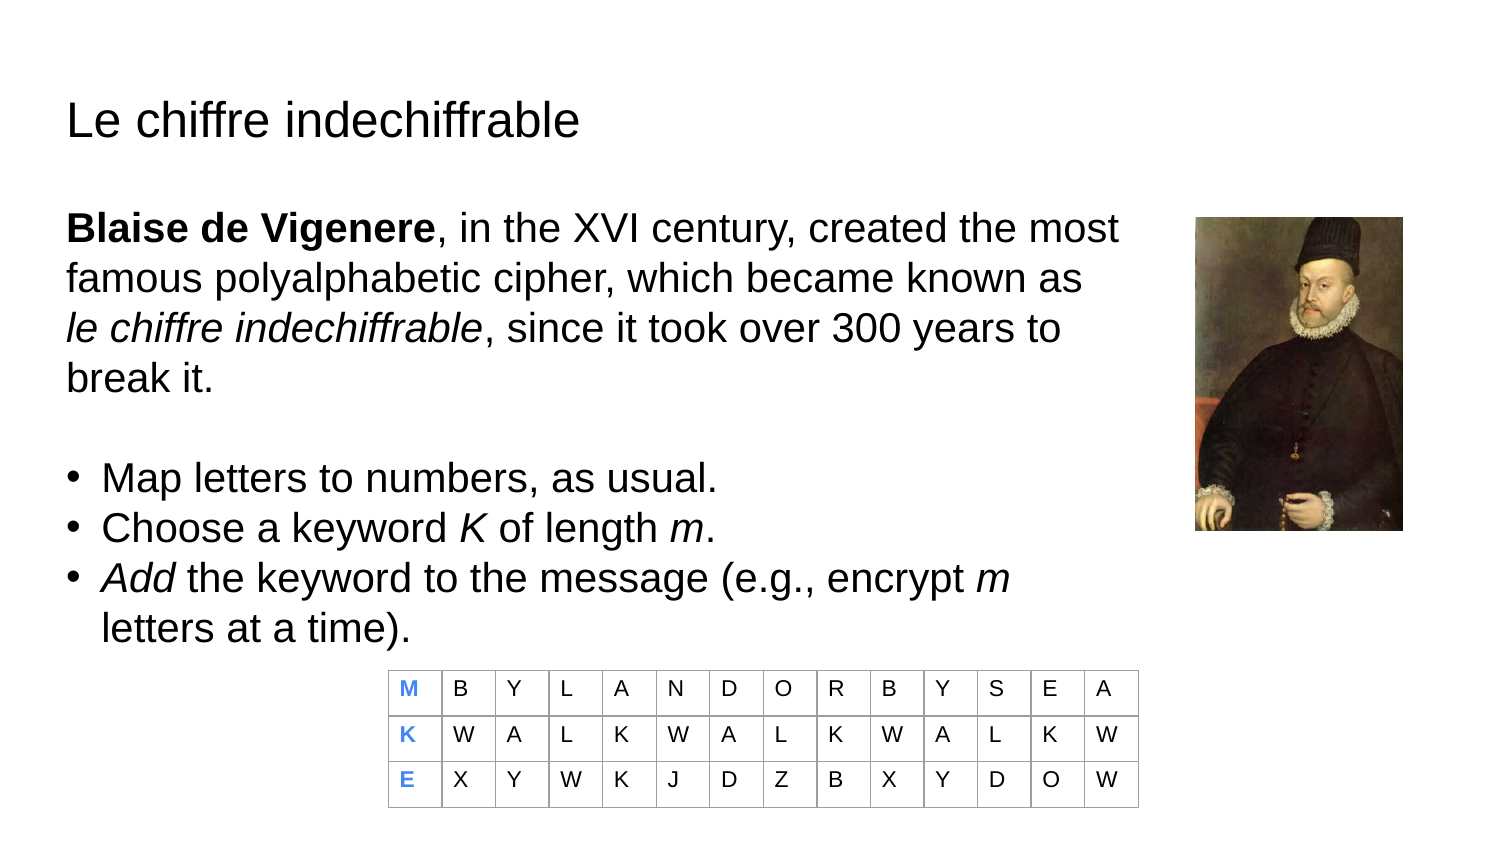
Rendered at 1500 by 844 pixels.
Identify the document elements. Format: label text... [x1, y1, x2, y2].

table_header O [764, 671, 816, 715]
table_cell A [925, 717, 977, 761]
table_cell K [603, 717, 656, 761]
table_cell W [443, 717, 495, 761]
table_cell L [550, 717, 602, 761]
table_cell L [764, 717, 816, 761]
table_cell D [710, 762, 763, 807]
table_cell J [657, 762, 709, 807]
table_cell A [496, 717, 548, 761]
table_cell W [871, 717, 923, 761]
picture [1195, 217, 1403, 531]
table_header A [1085, 671, 1138, 715]
table_cell O [1032, 762, 1084, 807]
table_cell Y [925, 762, 977, 807]
table_cell K [603, 762, 656, 807]
table_cell E [389, 762, 441, 807]
text_box Le chiffre indechiffrable [51, 72, 1449, 167]
table_header S [978, 671, 1030, 715]
table_header M [389, 671, 441, 715]
table_header N [657, 671, 709, 715]
table_header A [603, 671, 656, 715]
table_cell A [710, 717, 763, 761]
table_cell K [818, 717, 870, 761]
table_header Y [925, 671, 977, 715]
table_cell K [389, 717, 441, 761]
table_header Y [496, 671, 548, 715]
table_cell L [978, 717, 1030, 761]
table_cell W [550, 762, 602, 807]
table_cell W [1085, 762, 1138, 807]
table_header R [818, 671, 870, 715]
table_cell X [871, 762, 923, 807]
table_header B [871, 671, 923, 715]
table_cell X [443, 762, 495, 807]
table_header E [1032, 671, 1084, 715]
table_cell B [818, 762, 870, 807]
table_cell Z [764, 762, 816, 807]
table_cell Y [496, 762, 548, 807]
table_cell K [1032, 717, 1084, 761]
table_cell W [657, 717, 709, 761]
table_header D [710, 671, 763, 715]
table_cell W [1085, 717, 1138, 761]
table_header L [550, 671, 602, 715]
table_header B [443, 671, 495, 715]
text_box Blaise de Vigenere, in the XVI century, created the most famous polyalphabetic cipher, which became known as le chiffre indechiffrable, since it took over 300 years to break it. Map letters to numbers, as usual. Choose a keyword K of length m. Add the keyword to the message (e.g., encrypt m letters at a time). [51, 193, 1139, 844]
table_cell D [978, 762, 1030, 807]
